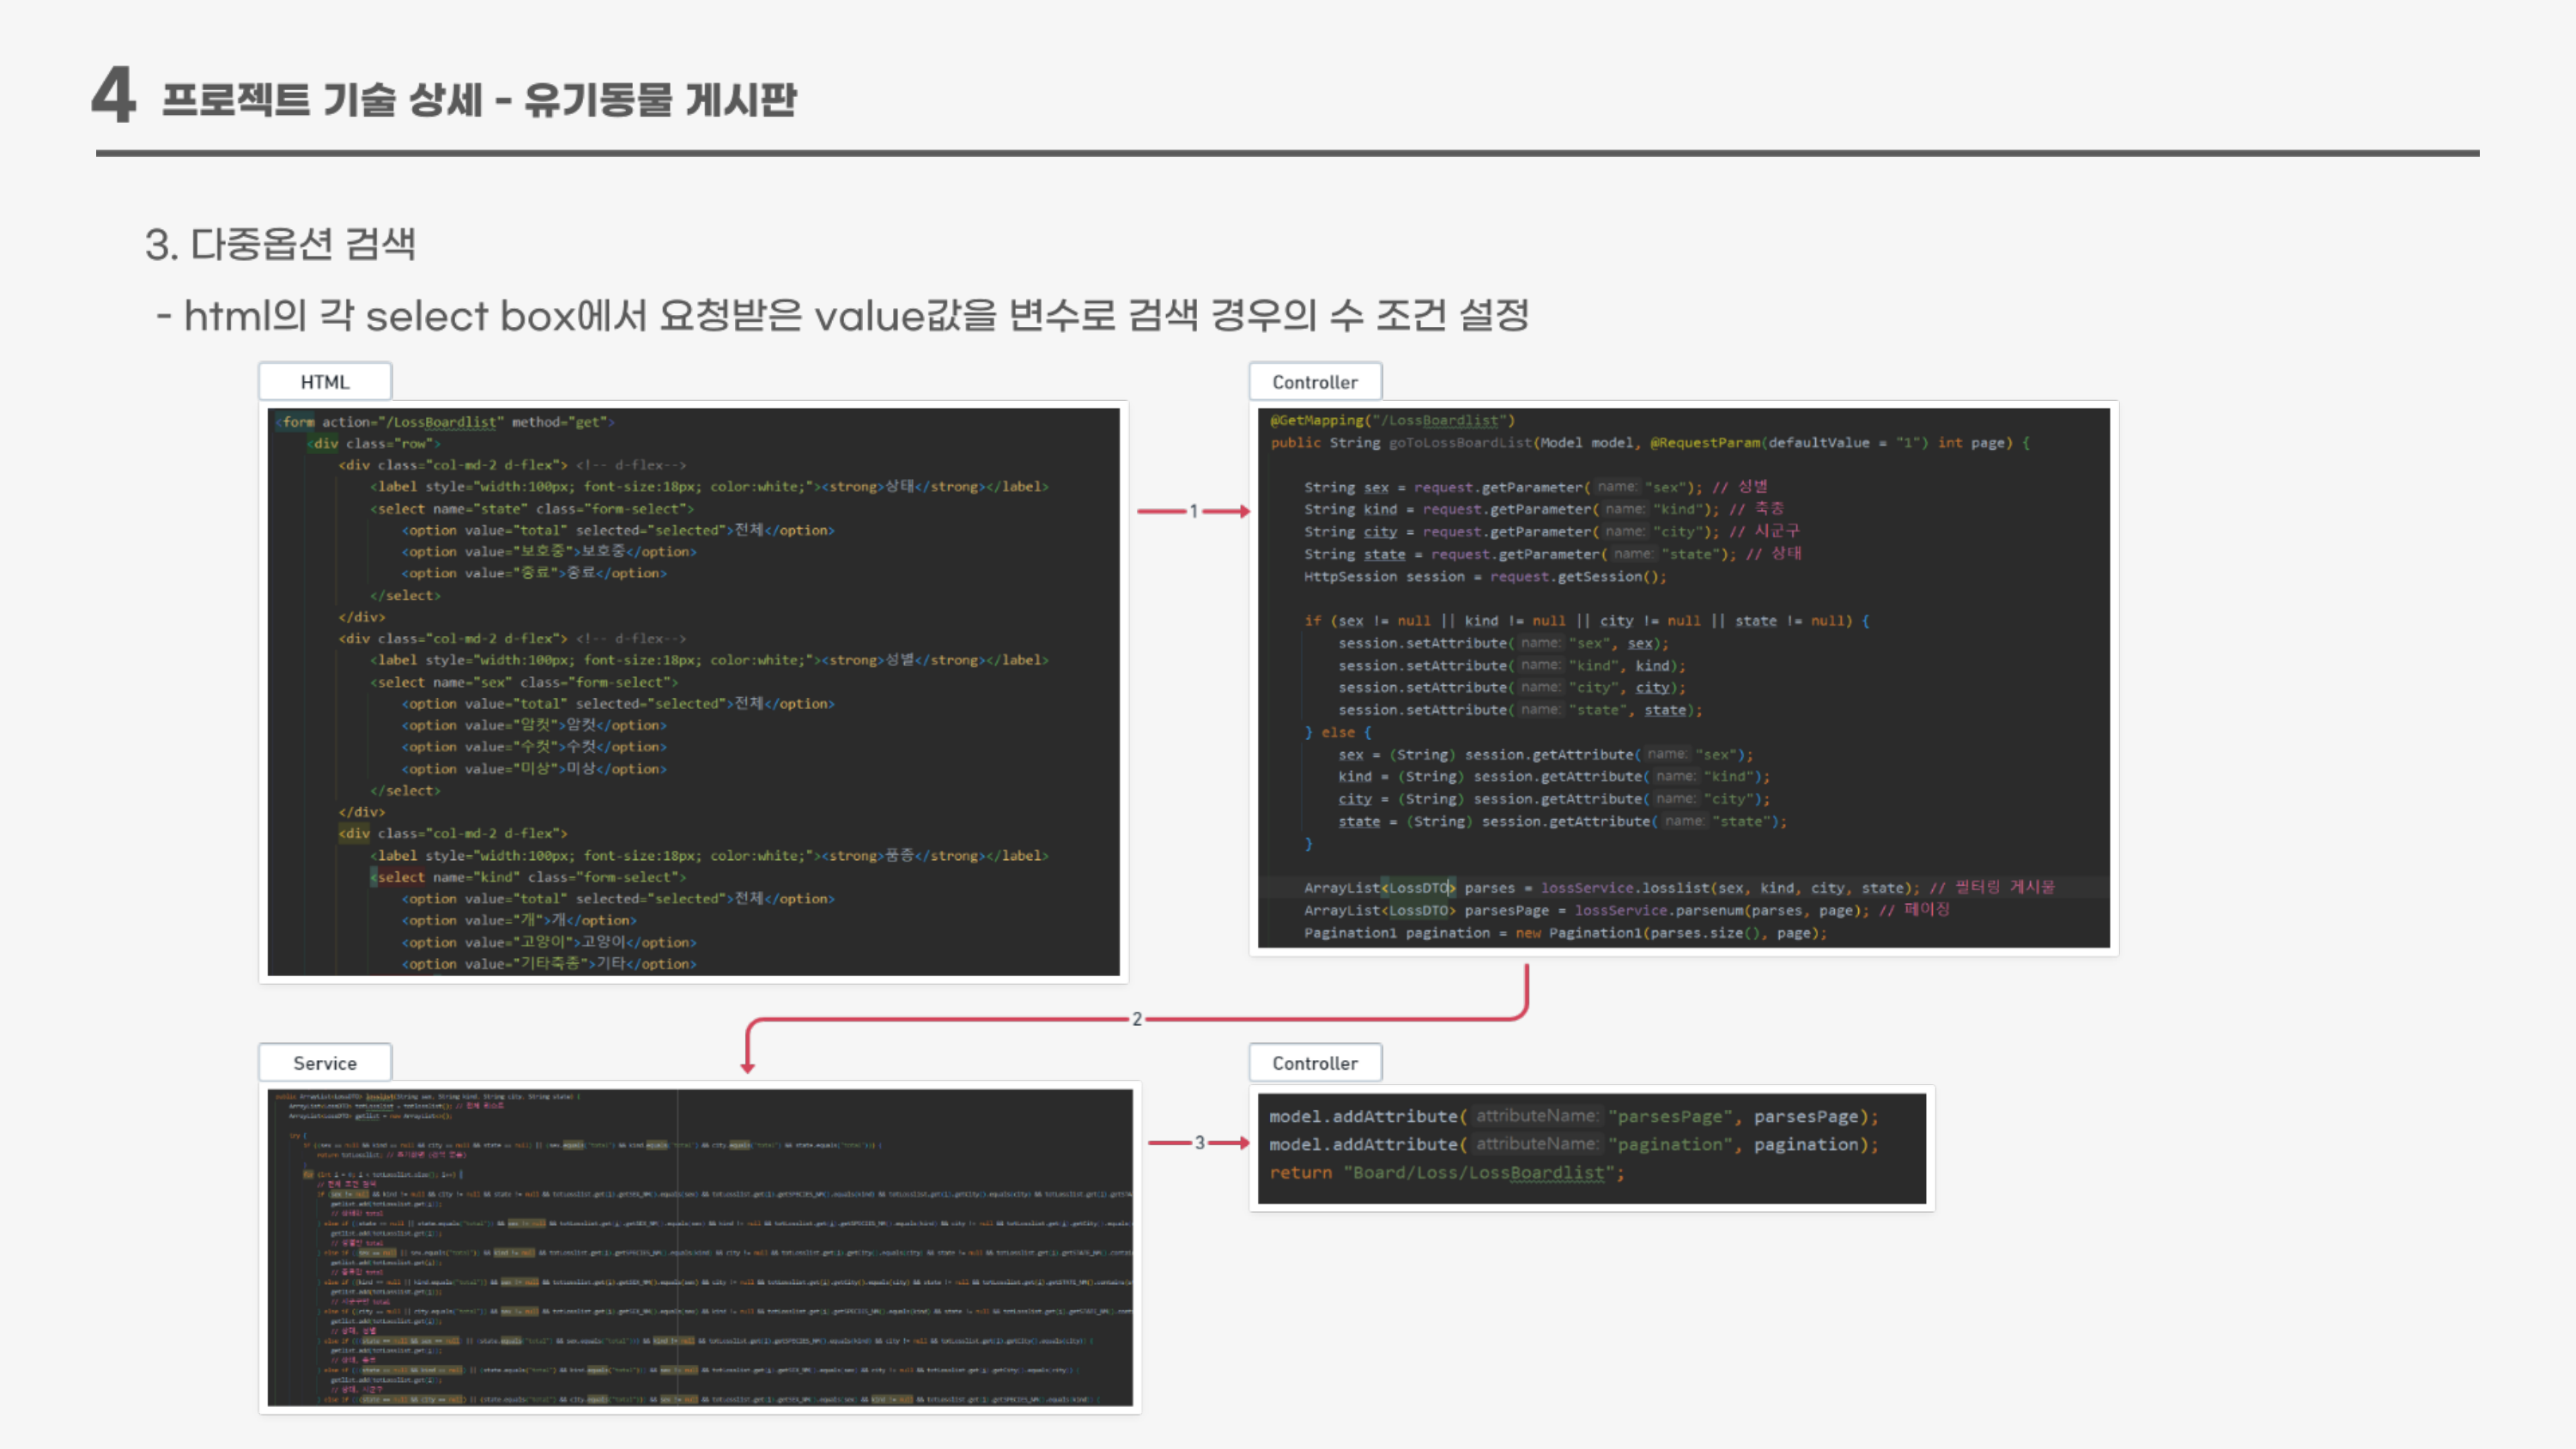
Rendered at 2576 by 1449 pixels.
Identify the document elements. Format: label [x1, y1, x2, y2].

picture [80, 42, 817, 155]
text_box [231, 337, 2147, 1440]
picture [139, 216, 432, 279]
text_box [95, 141, 2480, 167]
picture [139, 288, 1546, 350]
